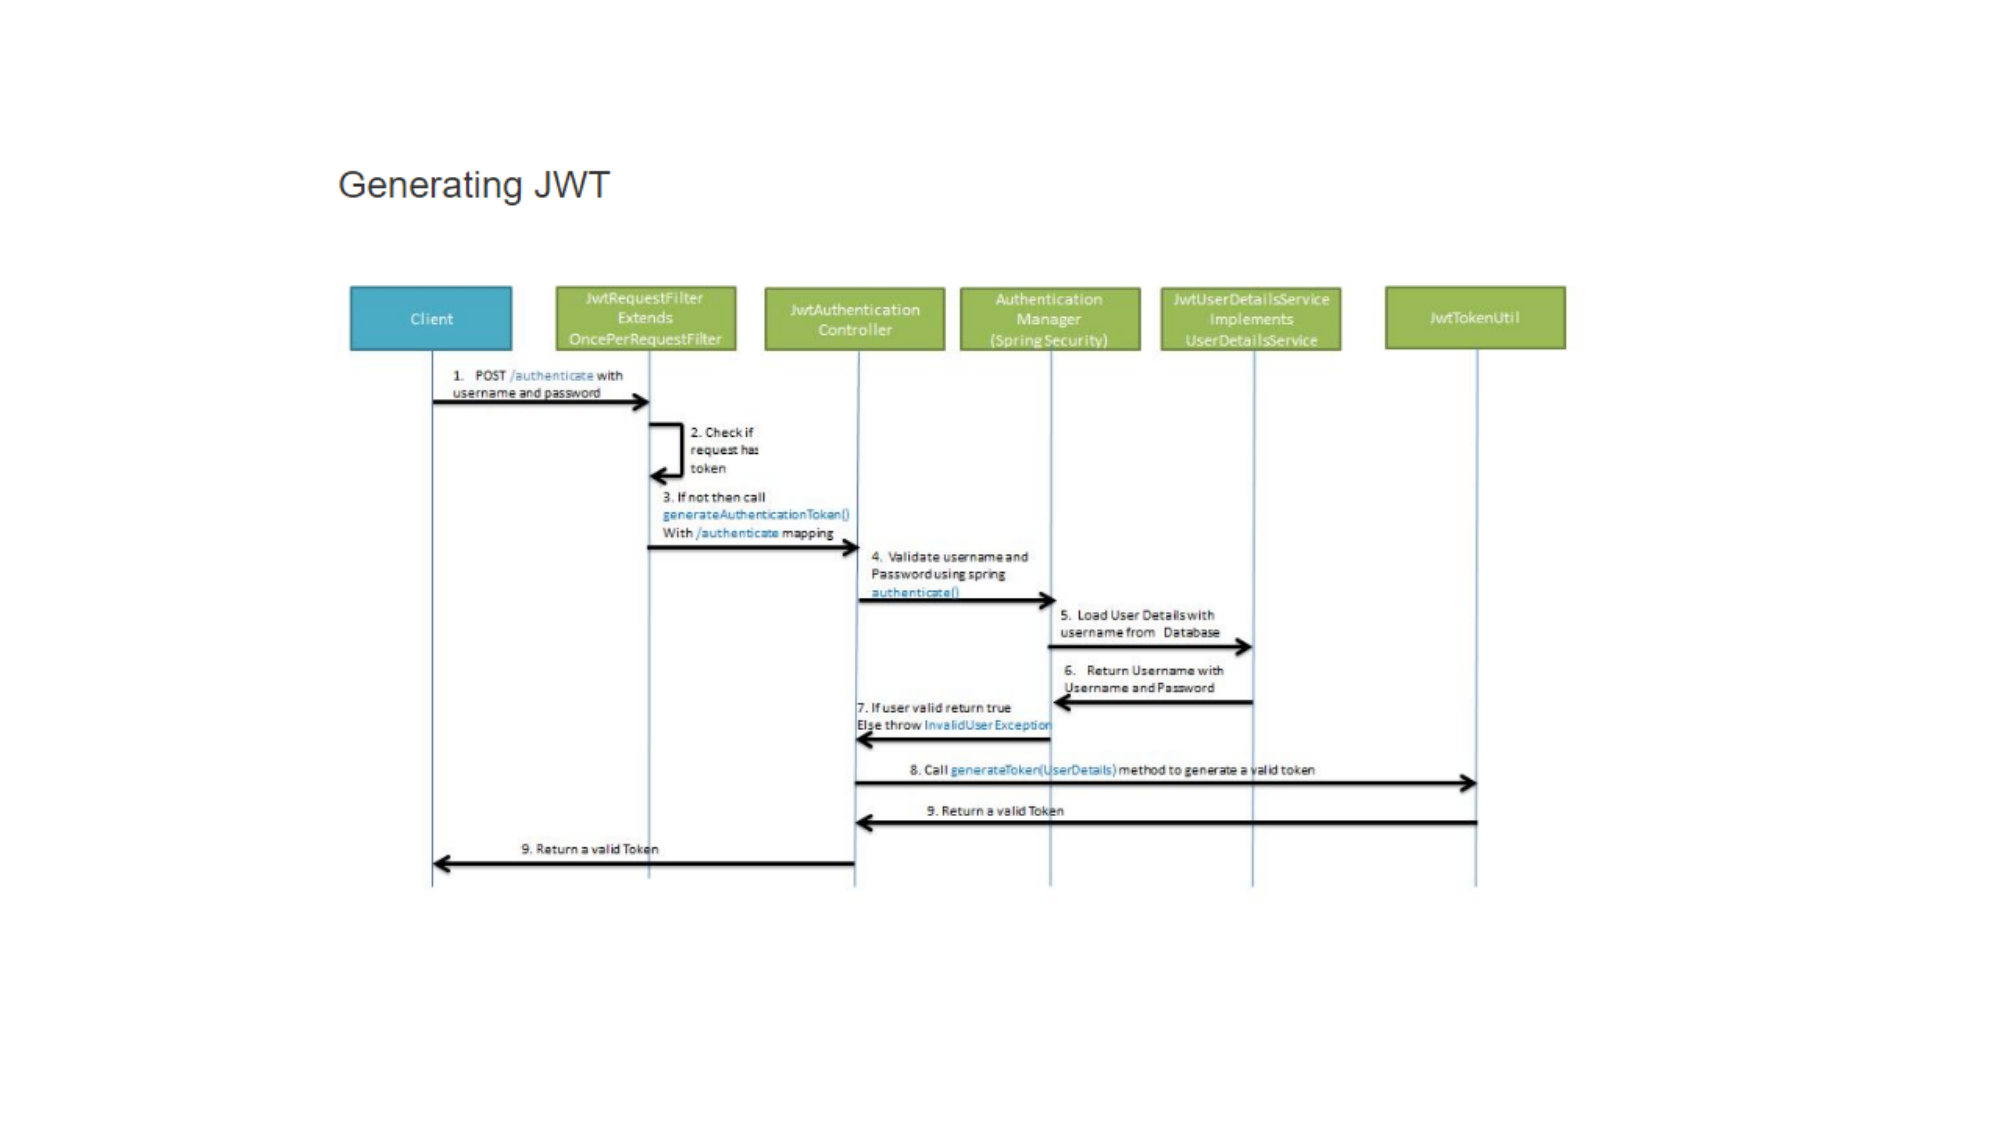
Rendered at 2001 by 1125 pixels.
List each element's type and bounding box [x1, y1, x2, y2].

picture [271, 140, 1729, 985]
